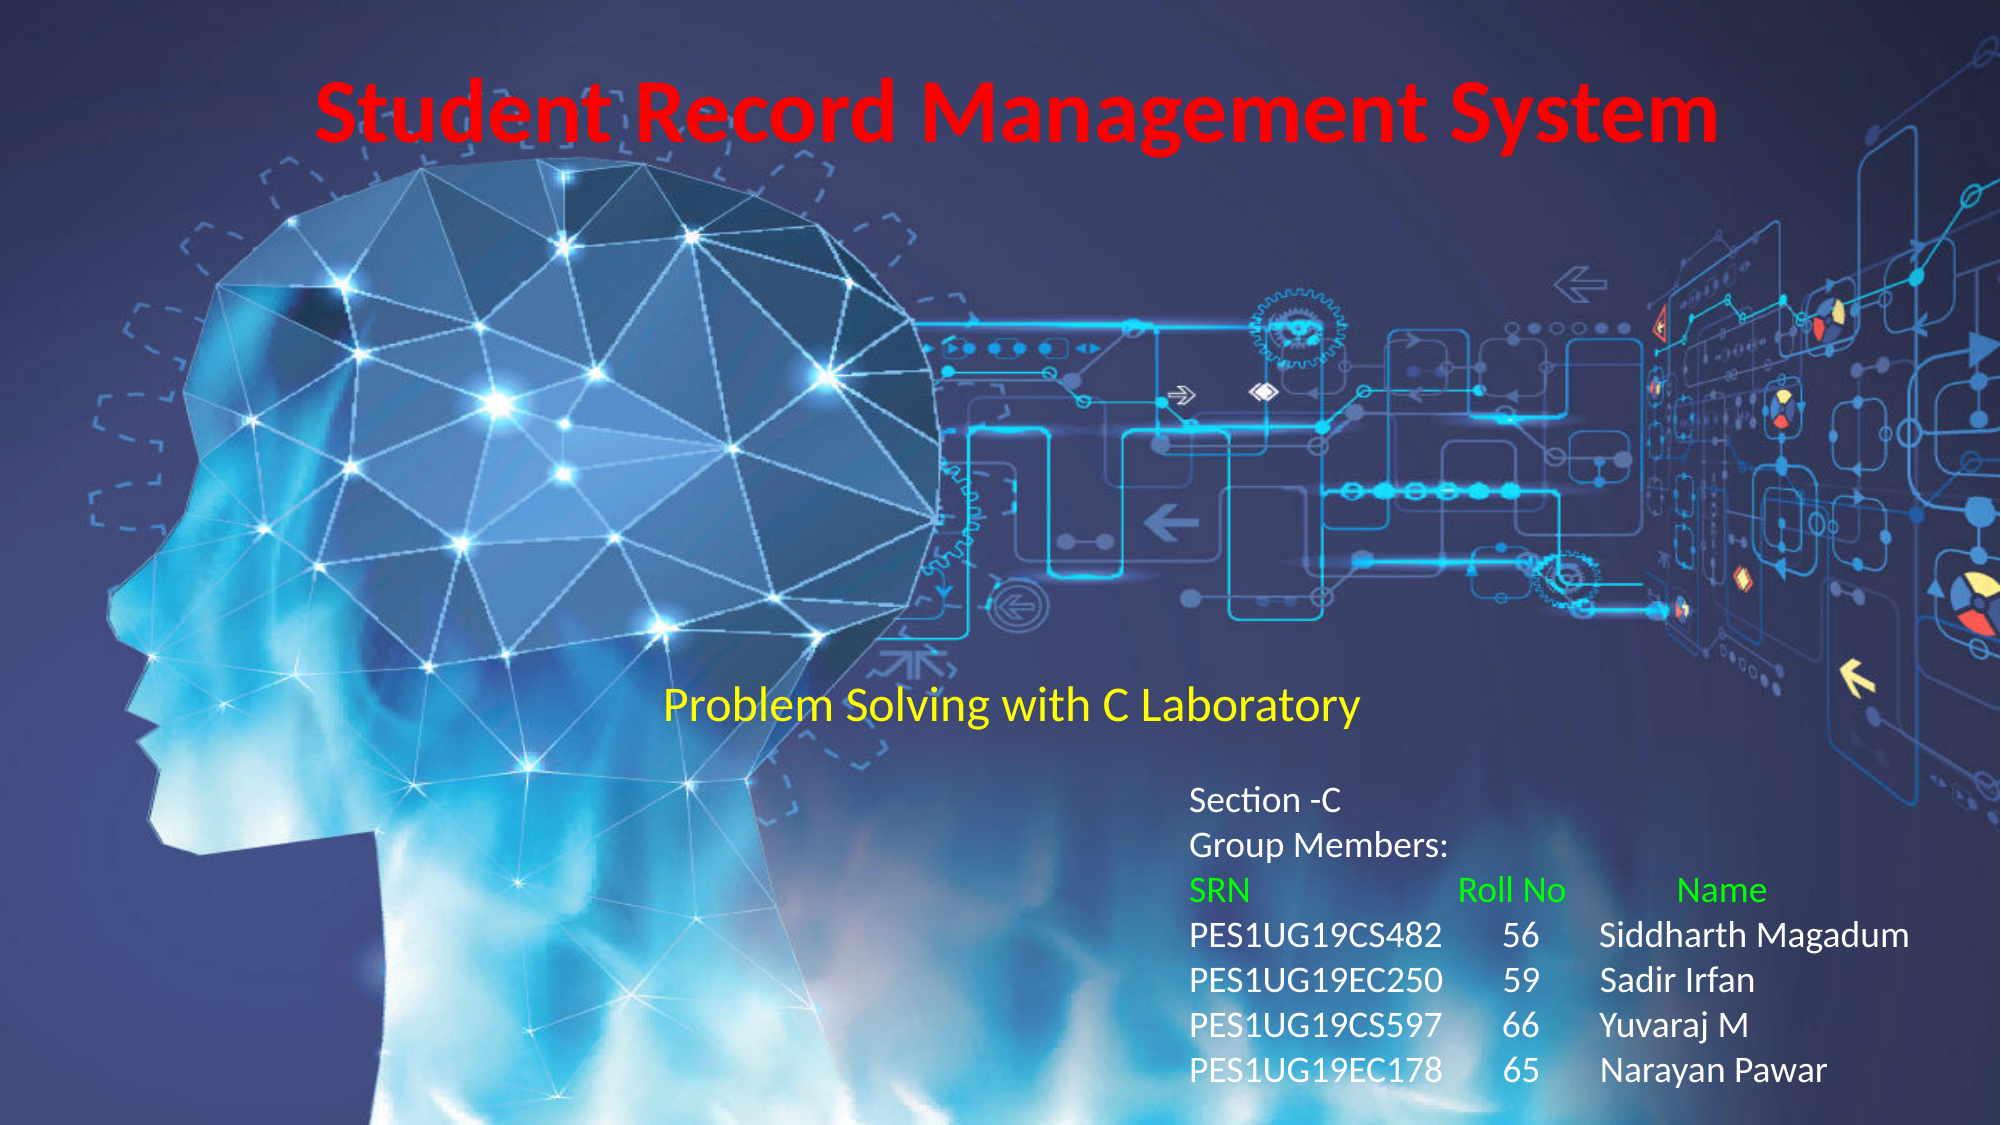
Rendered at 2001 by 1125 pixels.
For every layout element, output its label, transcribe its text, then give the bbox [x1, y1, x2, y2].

text_box Problem Solving with C Laboratory [648, 664, 1377, 740]
text_box Student Record Management System [299, 43, 1738, 169]
picture [0, 0, 2000, 1125]
text_box Section -C Group Members: SRN Roll No Name PES1UG19CS482 56 Siddharth Magadum PES1UG19EC250 59 Sadir Irfan PES1UG19CS597 66 Yuvaraj M PES1UG19EC178 65 Narayan Pawar [1174, 767, 1926, 1098]
